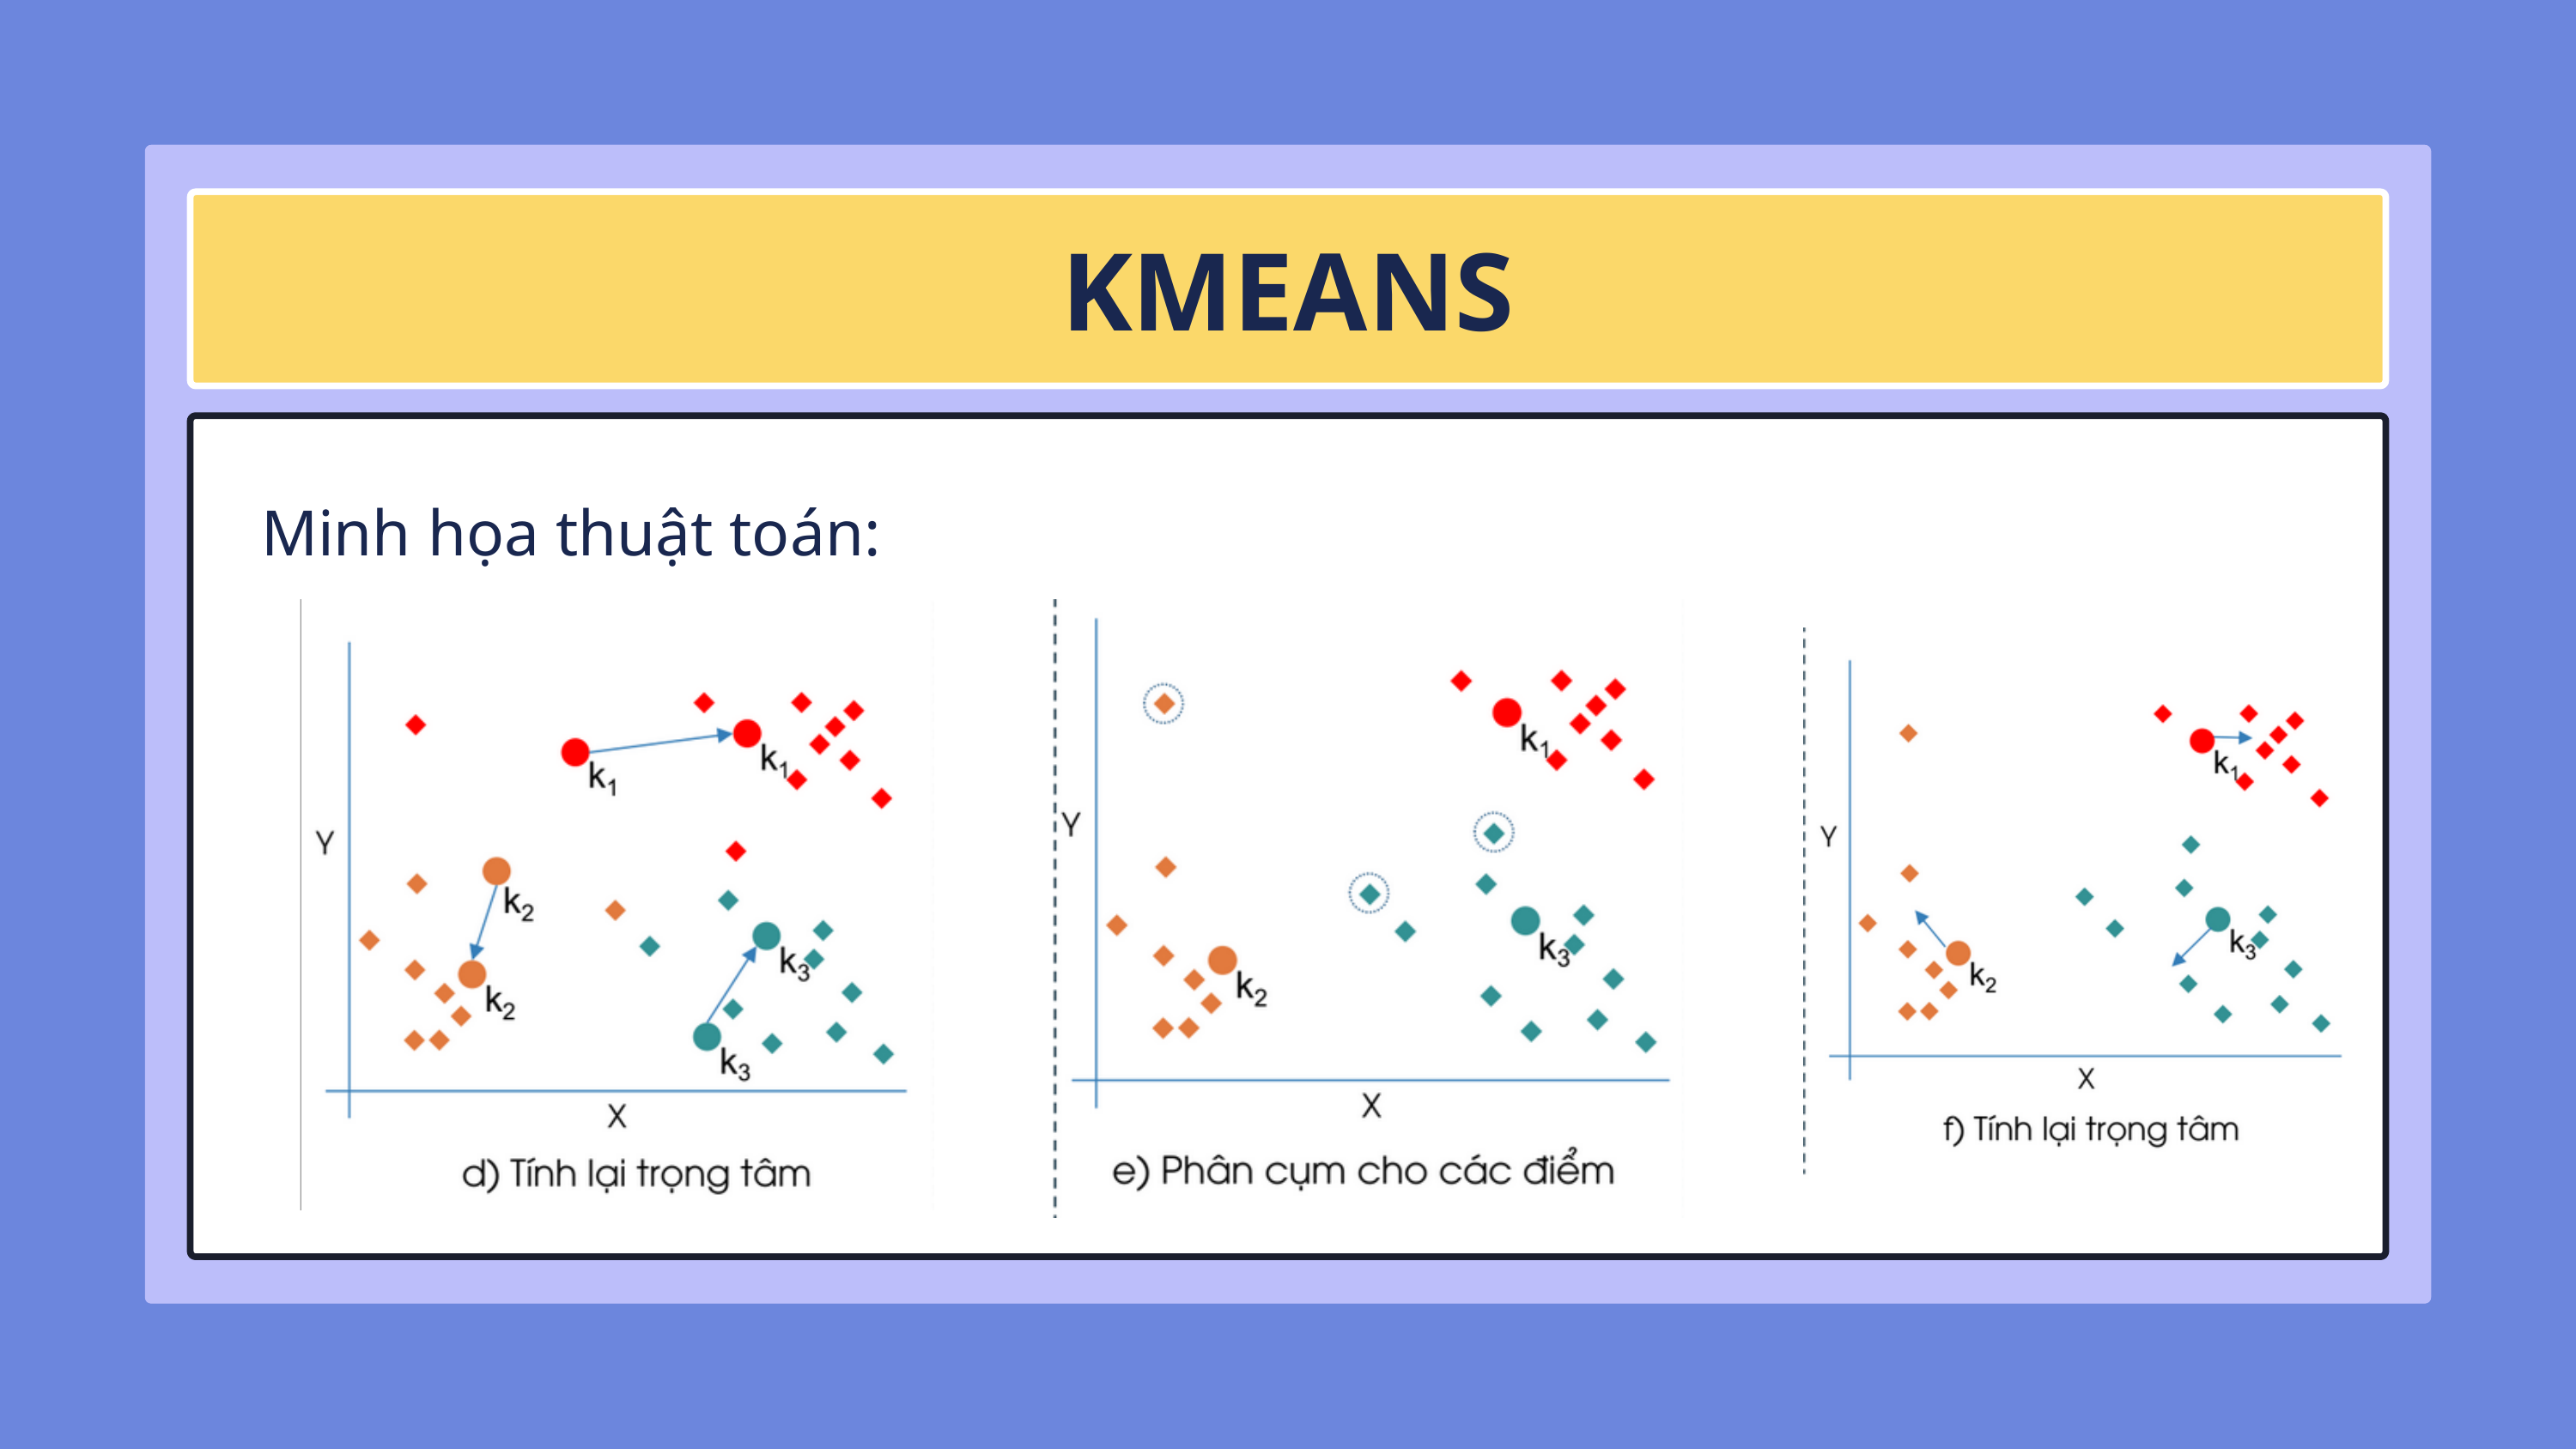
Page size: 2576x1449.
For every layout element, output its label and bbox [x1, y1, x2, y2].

text_box [144, 144, 2432, 1304]
